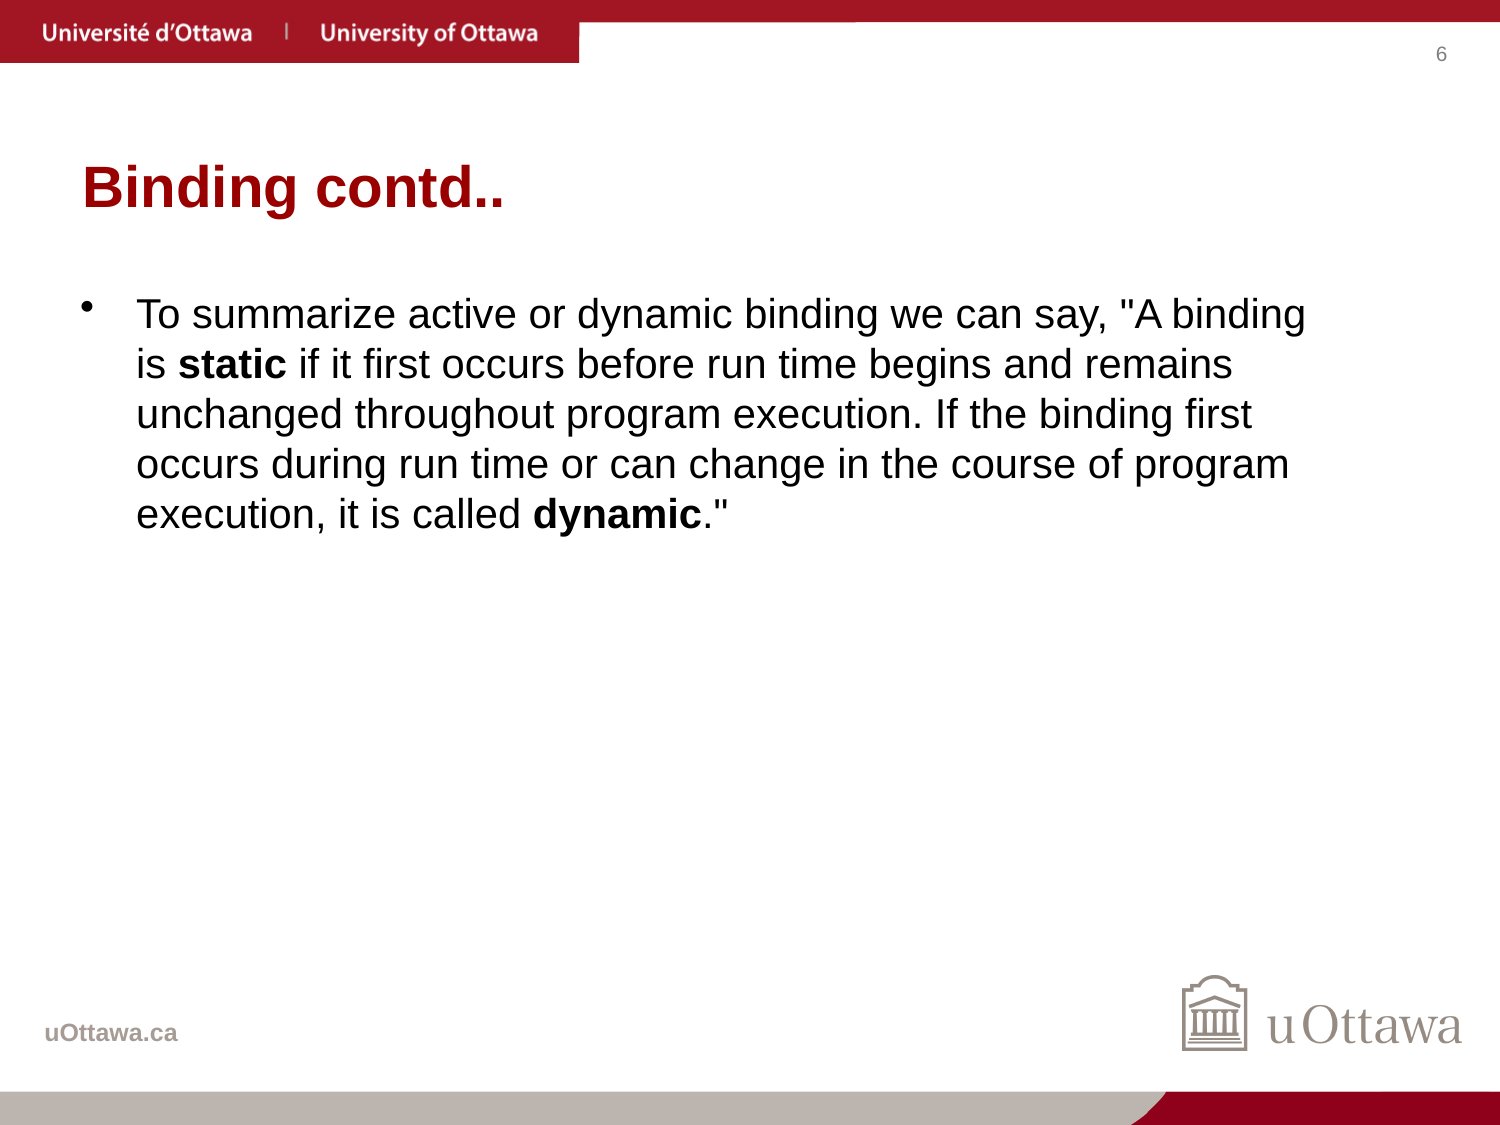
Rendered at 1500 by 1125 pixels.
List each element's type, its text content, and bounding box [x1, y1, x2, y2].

title Binding contd.. [67, 113, 1344, 256]
picture [1182, 975, 1462, 1051]
picture [0, 1092, 1500, 1125]
list To summarize active or dynamic binding we can say, "A binding is static if it first occurs before run time begins and remains unchanged throughout program execution. If the binding first occurs during run time or can change in the course of program execution, it is called dynamic." [64, 278, 1340, 895]
picture [0, 0, 1500, 63]
